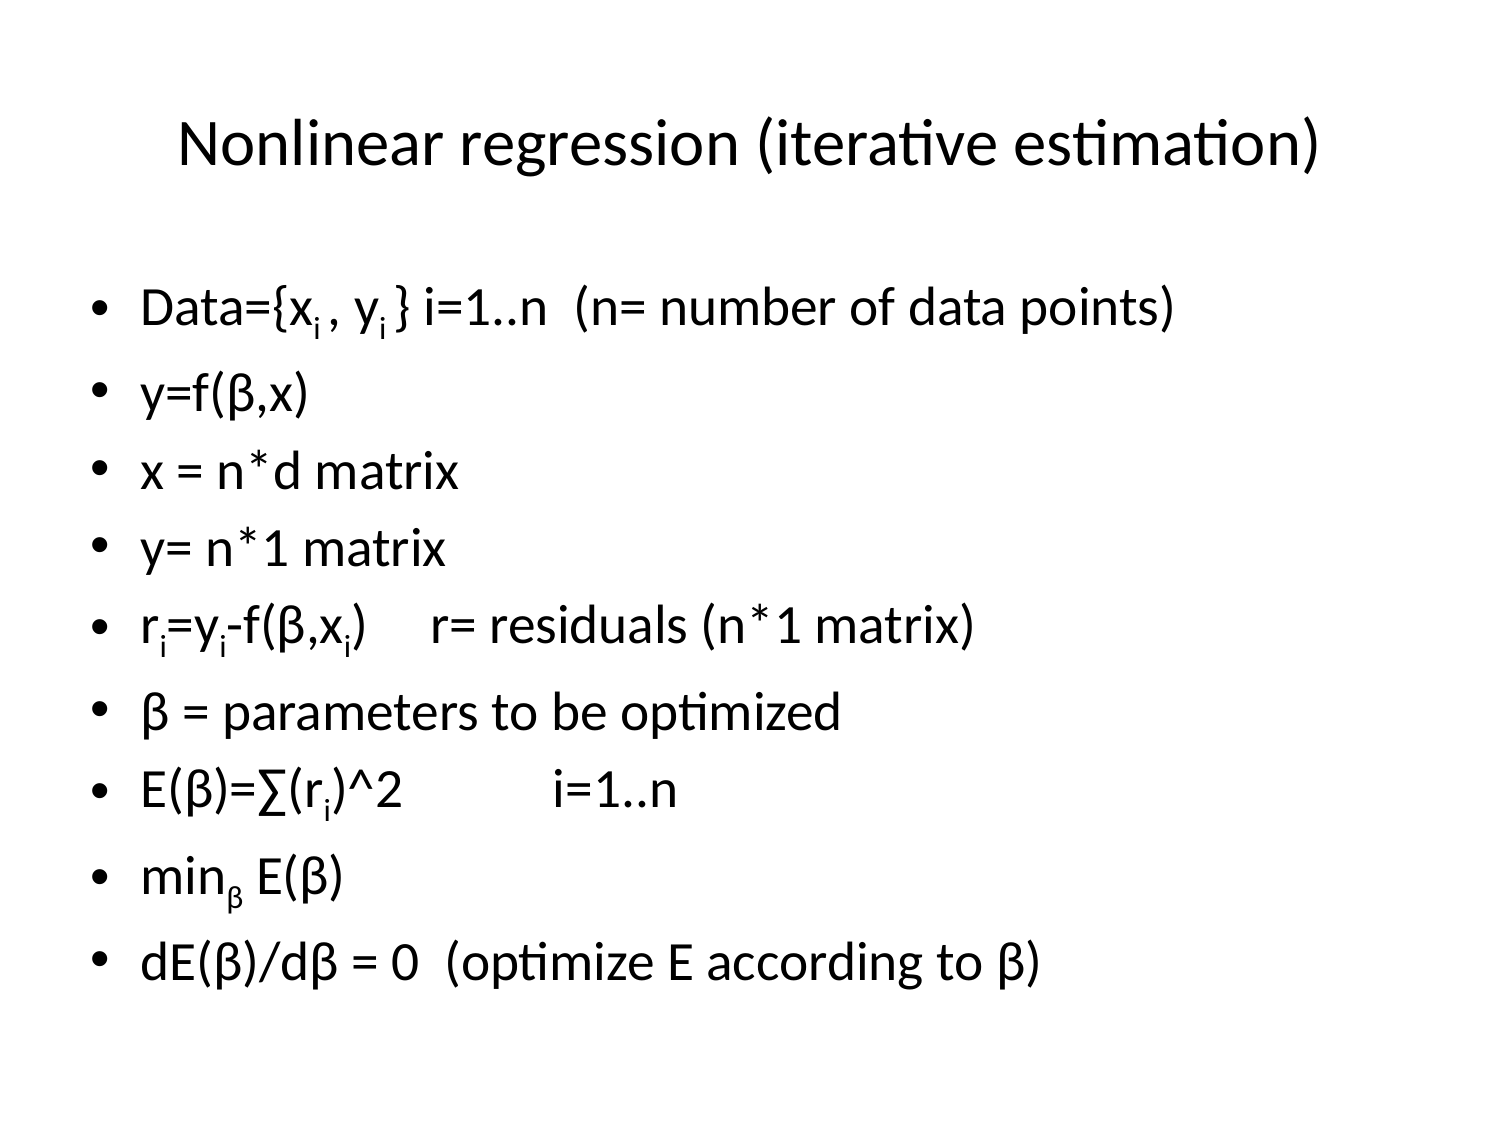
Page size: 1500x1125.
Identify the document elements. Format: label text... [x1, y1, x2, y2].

title Nonlinear regression (iterative estimation) [75, 45, 1425, 233]
list Data={xi , yi } i=1..n (n= number of data points) y=f(β,x) x = n*d matrix y= n*1 matrix ri=yi-f(β,xi) r= residuals (n*1 matrix) β = parameters to be optimized E(β)=∑(ri)^2 i=1..n minβ E(β) dE(β)/dβ = 0 (optimize E according to β) [75, 262, 1425, 1005]
